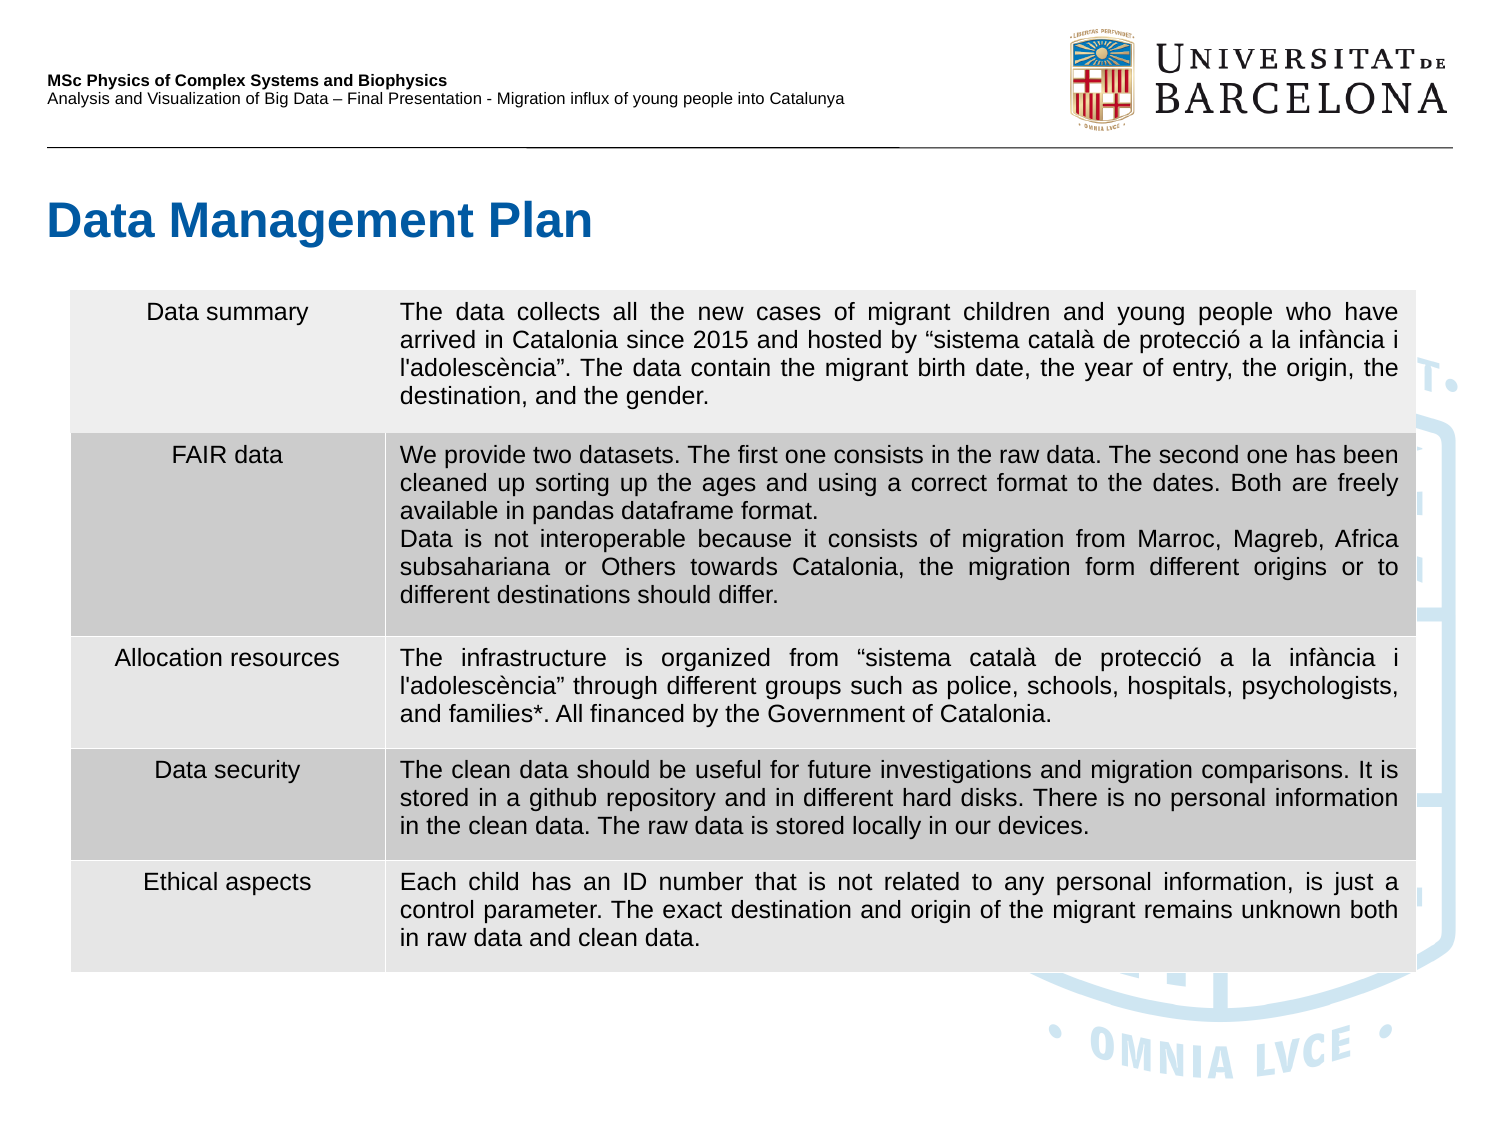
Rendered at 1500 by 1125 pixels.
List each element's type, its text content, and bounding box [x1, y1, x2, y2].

table_cell We provide two datasets. The first one consists in the raw data. The second one has been cleaned up sorting up the ages and using a correct format to the dates. Both are freely available in pandas dataframe format. Data is not interoperable because it consists of migration from Marroc, Magreb, Africa subsahariana or Others towards Catalonia, the migration form different origins or to different destinations should differ. [386, 433, 1416, 636]
text_box MSc Physics of Complex Systems and Biophysics [47, 68, 900, 87]
text_box Data Management Plan [46, 187, 1452, 263]
table_header The data collects all the new cases of migrant children and young people who have arrived in Catalonia since 2015 and hosted by “sistema català de protecció a la infància i l'adolescència”. The data contain the migrant birth date, the year of entry, the origin, the destination, and the gender. [385, 290, 1416, 433]
table_cell Ethical aspects [71, 861, 385, 972]
table_cell The clean data should be useful for future investigations and migration comparisons. It is stored in a github repository and in different hard disks. There is no personal information in the clean data. The raw data is stored locally in our devices. [386, 749, 1416, 860]
table_header Data summary [70, 290, 385, 433]
table_cell Allocation resources [71, 637, 385, 748]
text_box Analysis and Visualization of Big Data – Final Presentation - Migration influx of young people into Catalunya [47, 87, 900, 125]
picture [1045, 22, 1471, 137]
picture [939, 278, 1500, 1125]
table_cell Data security [71, 749, 385, 860]
table_cell The infrastructure is organized from “sistema català de protecció a la infància i l'adolescència” through different groups such as police, schools, hospitals, psychologists, and families*. All financed by the Government of Catalonia. [386, 637, 1416, 748]
table_cell Each child has an ID number that is not related to any personal information, is just a control parameter. The exact destination and origin of the migrant remains unknown both in raw data and clean data. [386, 861, 1416, 972]
table_cell FAIR data [71, 433, 385, 636]
